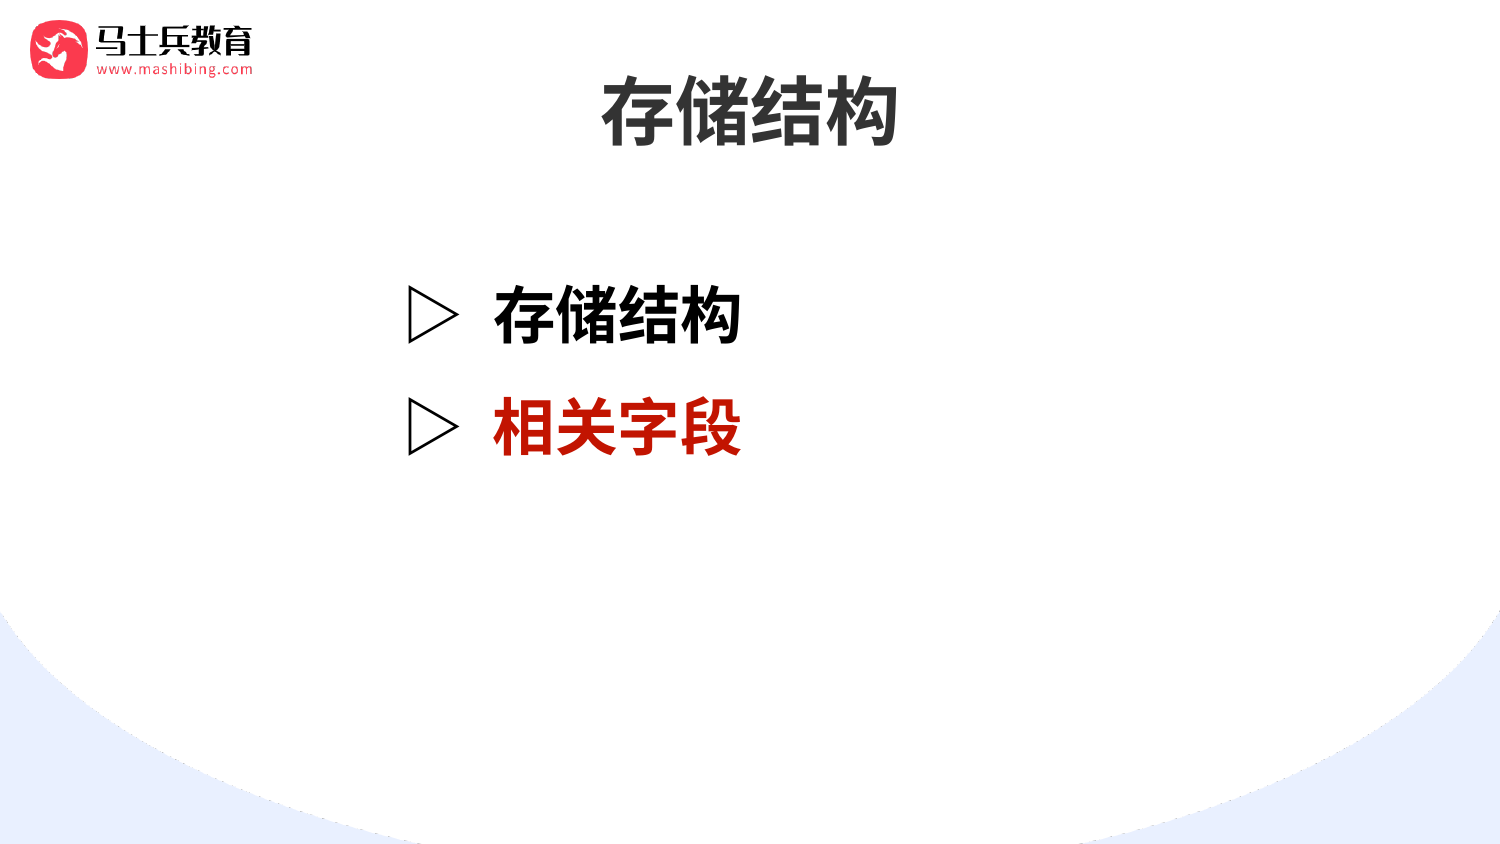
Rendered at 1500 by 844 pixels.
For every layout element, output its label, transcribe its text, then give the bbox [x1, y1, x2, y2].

text_box 存储结构 [285, 40, 1215, 179]
picture [30, 20, 252, 79]
text_box ▷ 存储结构 ▷ 相关字段 [386, 204, 1281, 610]
picture [0, 610, 1500, 844]
